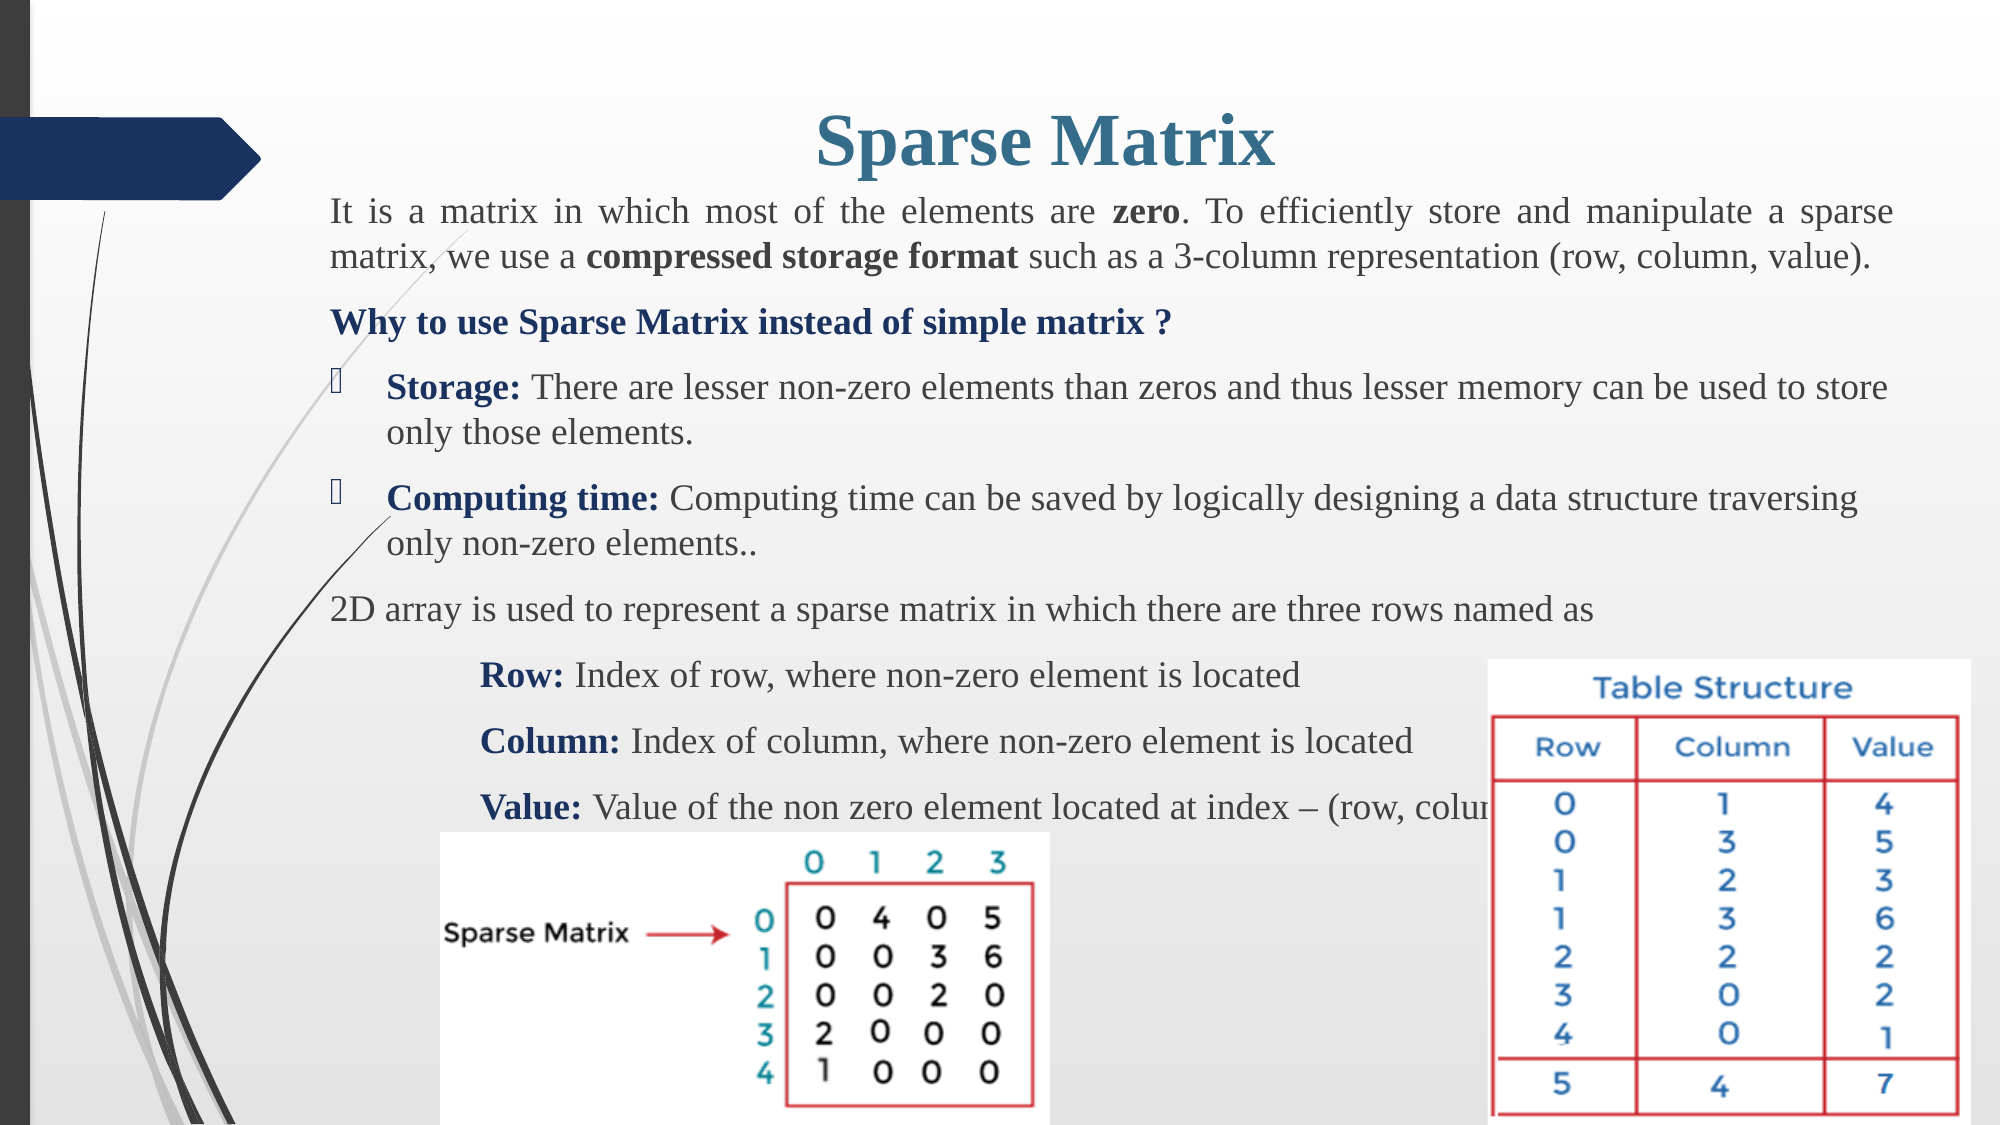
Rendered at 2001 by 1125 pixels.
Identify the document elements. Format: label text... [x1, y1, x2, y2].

picture [1487, 659, 1972, 1125]
picture [439, 832, 1051, 1125]
list It is a matrix in which most of the elements are zero. To efficiently store and manipulate a sparse matrix, we use a compressed storage format such as a 3-column representation (row, column, value). Why to use Sparse Matrix instead of simple matrix ? Storage: There are lesser non-zero elements than zeros and thus lesser memory can be used to store only those elements. Computing time: Computing time can be saved by logically designing a data structure traversing only non-zero elements.. 2D array is used to represent a sparse matrix in which there are three rows named as Row: Index of row, where non-zero element is located Column: Index of column, where non-zero element is located Value: Value of the non zero element located at index – (row, column) [314, 178, 1910, 862]
title Sparse Matrix [314, 83, 1777, 178]
